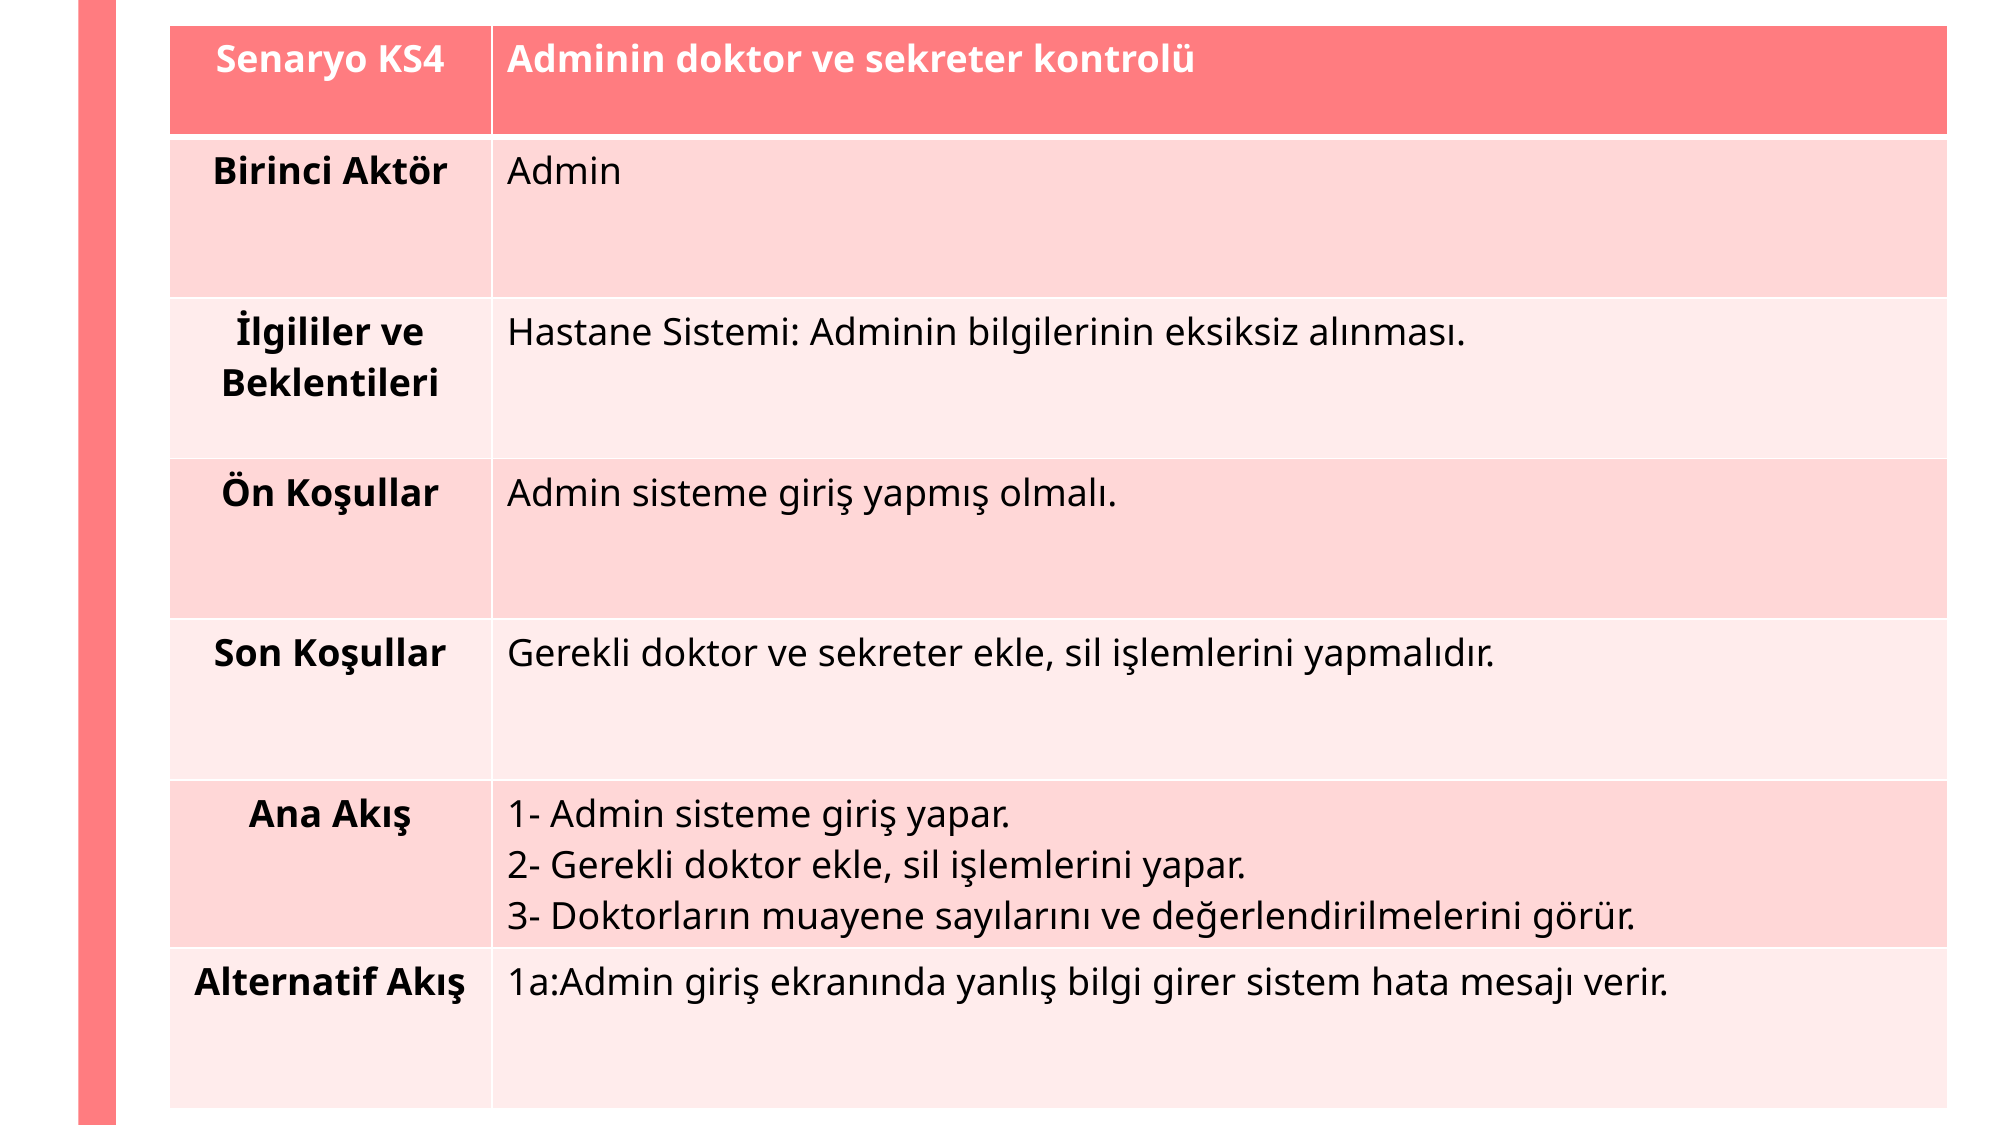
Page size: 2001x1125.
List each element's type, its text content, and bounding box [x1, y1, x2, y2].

table_cell Admin [493, 140, 1947, 297]
table_cell Ön Koşullar [170, 459, 491, 618]
table_cell Admin sisteme giriş yapmış olmalı. [493, 459, 1947, 618]
table_cell Ana Akış [170, 781, 491, 947]
table_cell İlgililer ve Beklentileri [170, 299, 491, 458]
table_cell Son Koşullar [170, 620, 491, 779]
table_cell Hastane Sistemi: Adminin bilgilerinin eksiksiz alınması. [493, 299, 1947, 458]
table_header Senaryo KS4 [170, 26, 491, 134]
table_cell 1- Admin sisteme giriş yapar. 2- Gerekli doktor ekle, sil işlemlerini yapar. 3- Doktorların muayene sayılarını ve değerlendirilmelerini görür. [493, 781, 1947, 947]
table_header Adminin doktor ve sekreter kontrolü [493, 26, 1947, 134]
table_cell Gerekli doktor ve sekreter ekle, sil işlemlerini yapmalıdır. [493, 620, 1947, 779]
table_cell Birinci Aktör [170, 140, 491, 297]
table_cell Alternatif Akış [170, 949, 491, 1108]
table_cell 1a:Admin giriş ekranında yanlış bilgi girer sistem hata mesajı verir. [493, 949, 1947, 1108]
